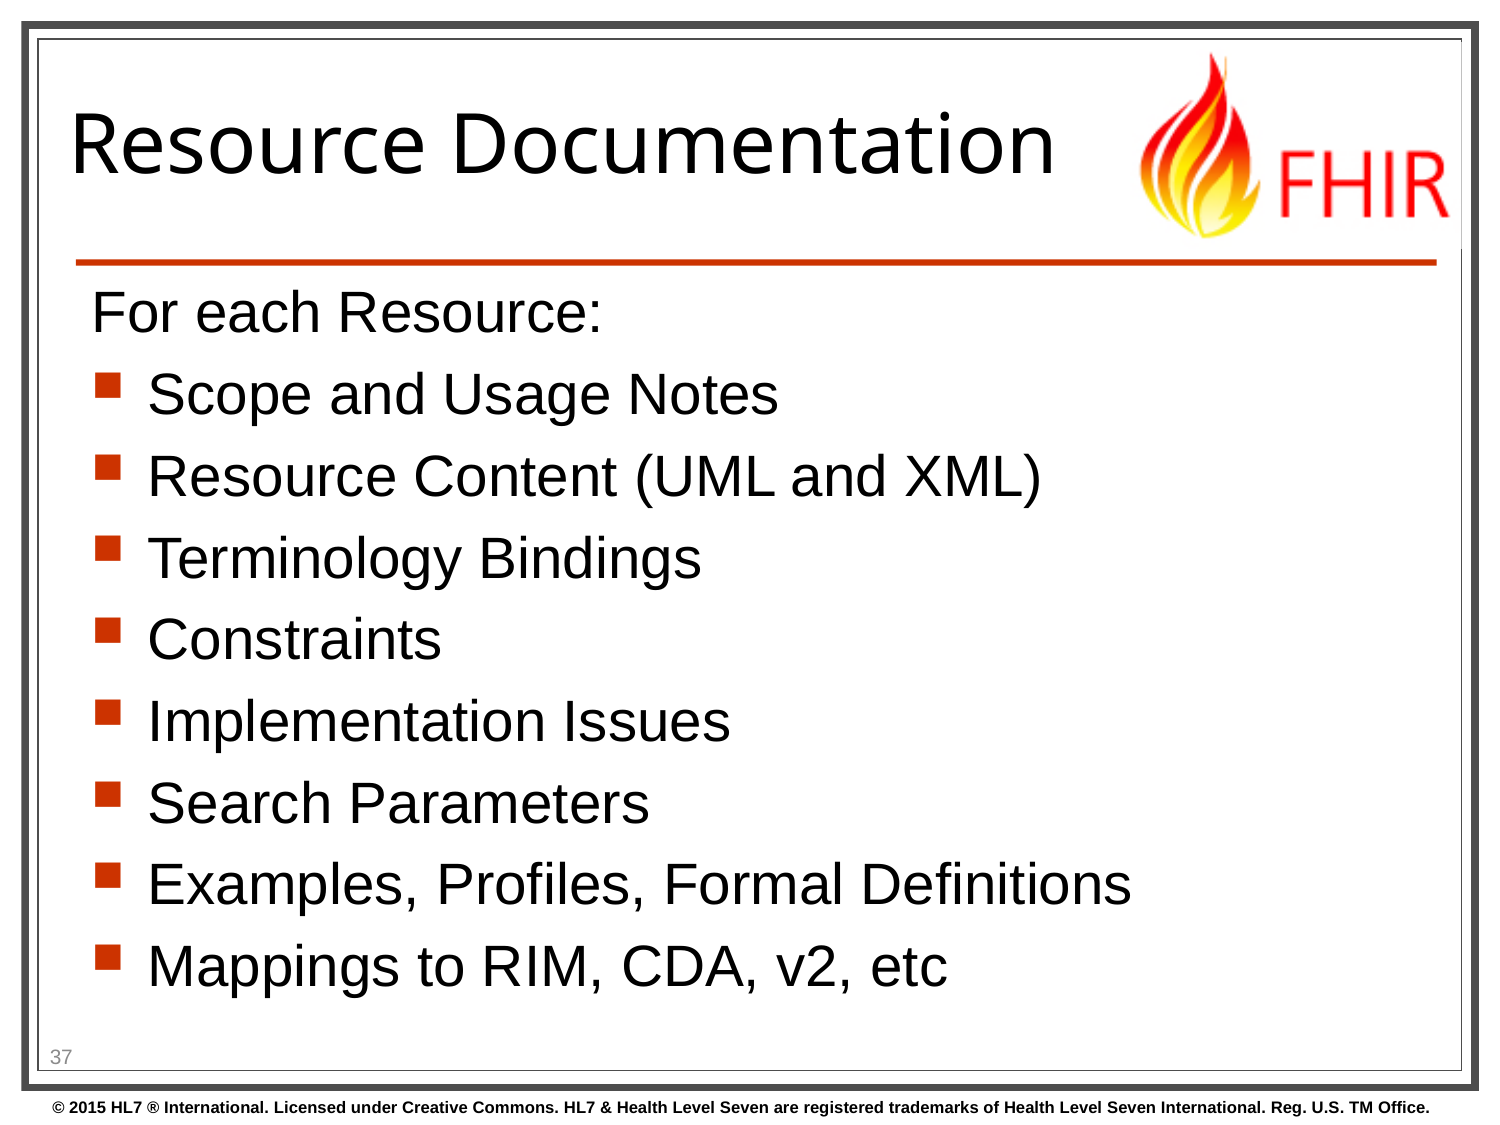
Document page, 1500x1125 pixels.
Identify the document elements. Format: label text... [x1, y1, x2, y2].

title Resource Documentation [53, 54, 1247, 244]
list For each Resource: Scope and Usage Notes Resource Content (UML and XML) Terminology Bindings Constraints Implementation Issues Search Parameters Examples, Profiles, Formal Definitions Mappings to RIM, CDA, v2, etc [76, 267, 1352, 1051]
picture [1128, 42, 1462, 249]
slide_number 37 [23, 1018, 99, 1094]
